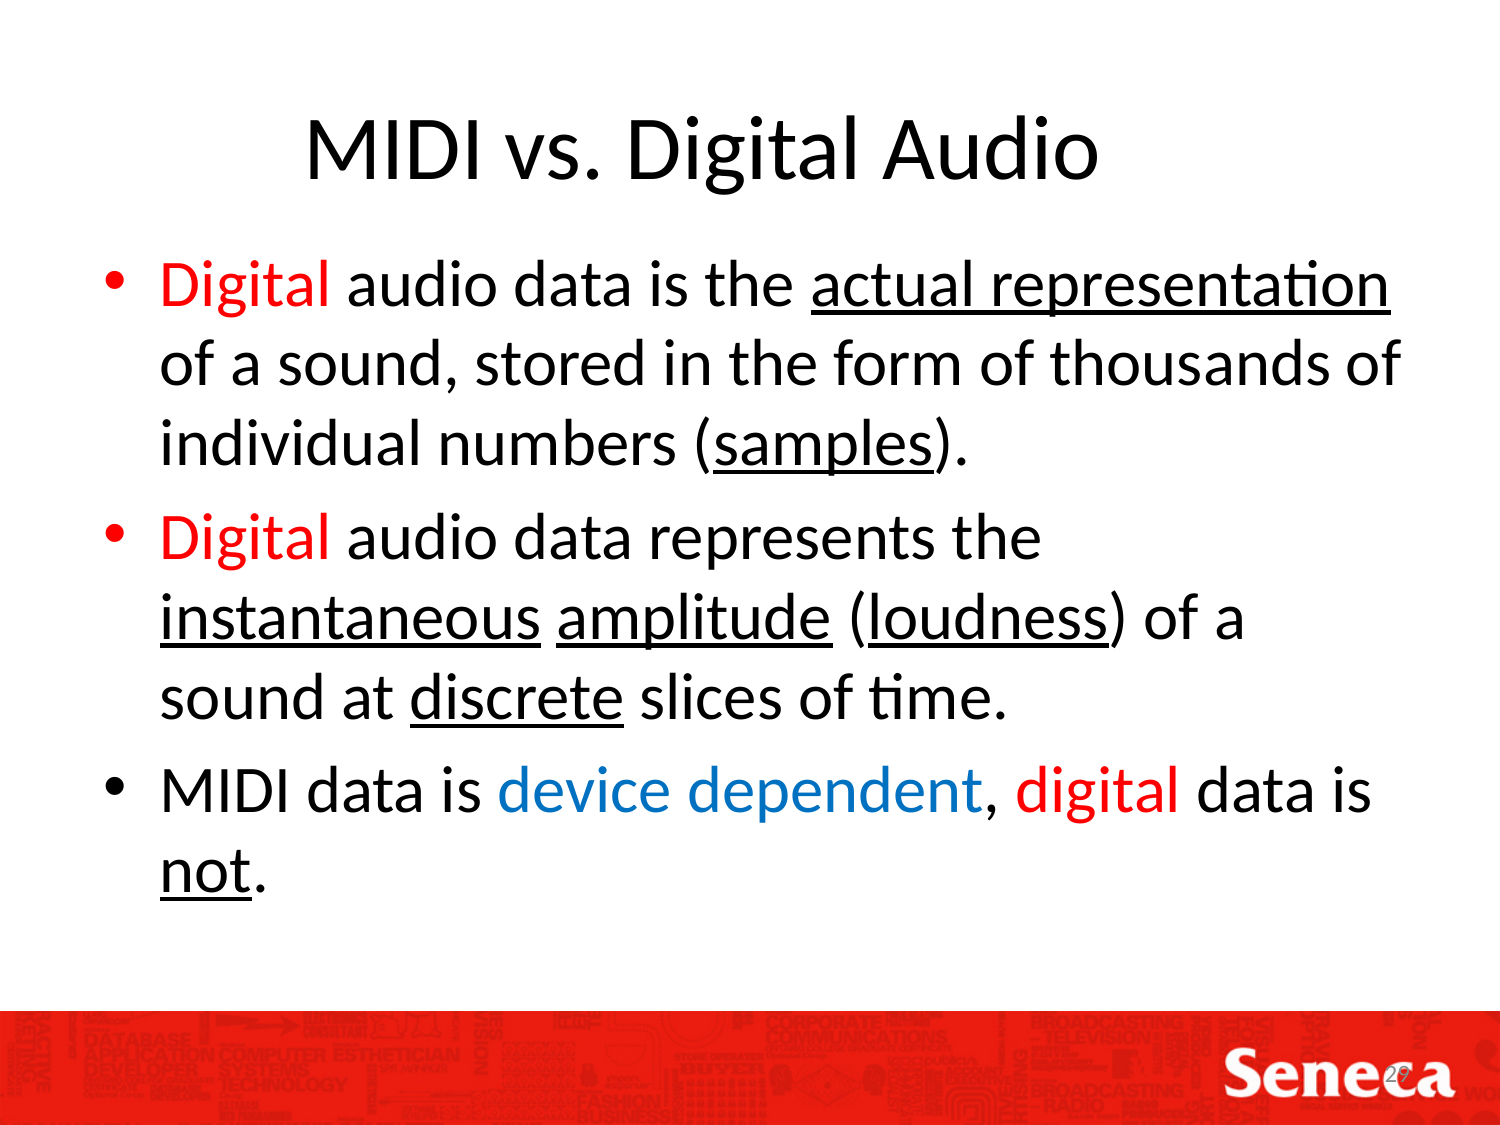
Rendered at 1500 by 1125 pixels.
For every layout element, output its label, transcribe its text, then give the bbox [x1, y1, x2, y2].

list Digital audio data is the actual representation of a sound, stored in the form of thousands of individual numbers (samples). Digital audio data represents the instantaneous amplitude (loudness) of a sound at discrete slices of time. MIDI data is device dependent, digital data is not. [88, 231, 1439, 952]
title MIDI vs. Digital Audio [76, 66, 1329, 220]
picture [0, 1011, 1500, 1125]
slide_number 29 [1074, 1042, 1425, 1103]
